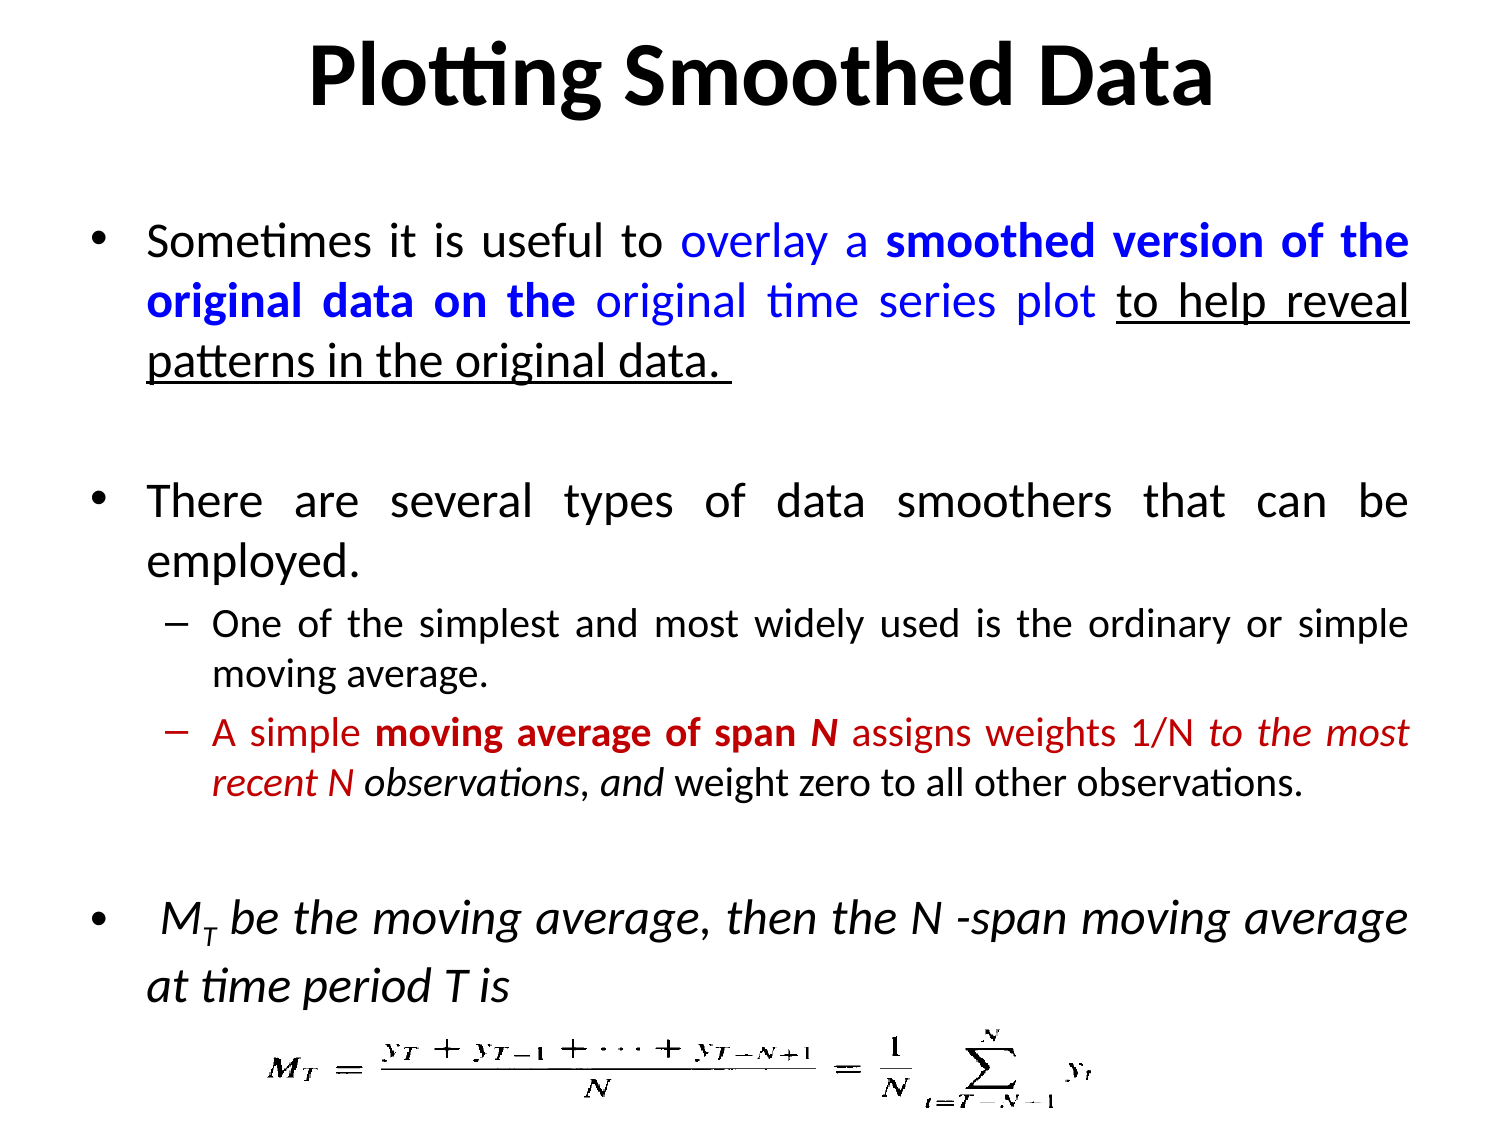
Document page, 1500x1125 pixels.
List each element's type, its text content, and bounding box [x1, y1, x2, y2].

title Plotting Smoothed Data [87, 4, 1438, 135]
picture [212, 1012, 1126, 1125]
list Sometimes it is useful to overlay a smoothed version of the original data on the original time series plot to help reveal patterns in the original data. There are several types of data smoothers that can be employed. One of the simplest and most widely used is the ordinary or simple moving average. A simple moving average of span N assigns weights 1/N to the most recent N observations, and weight zero to all other observations. MT be the moving average, then the N -span moving average at time period T is [75, 200, 1425, 1125]
